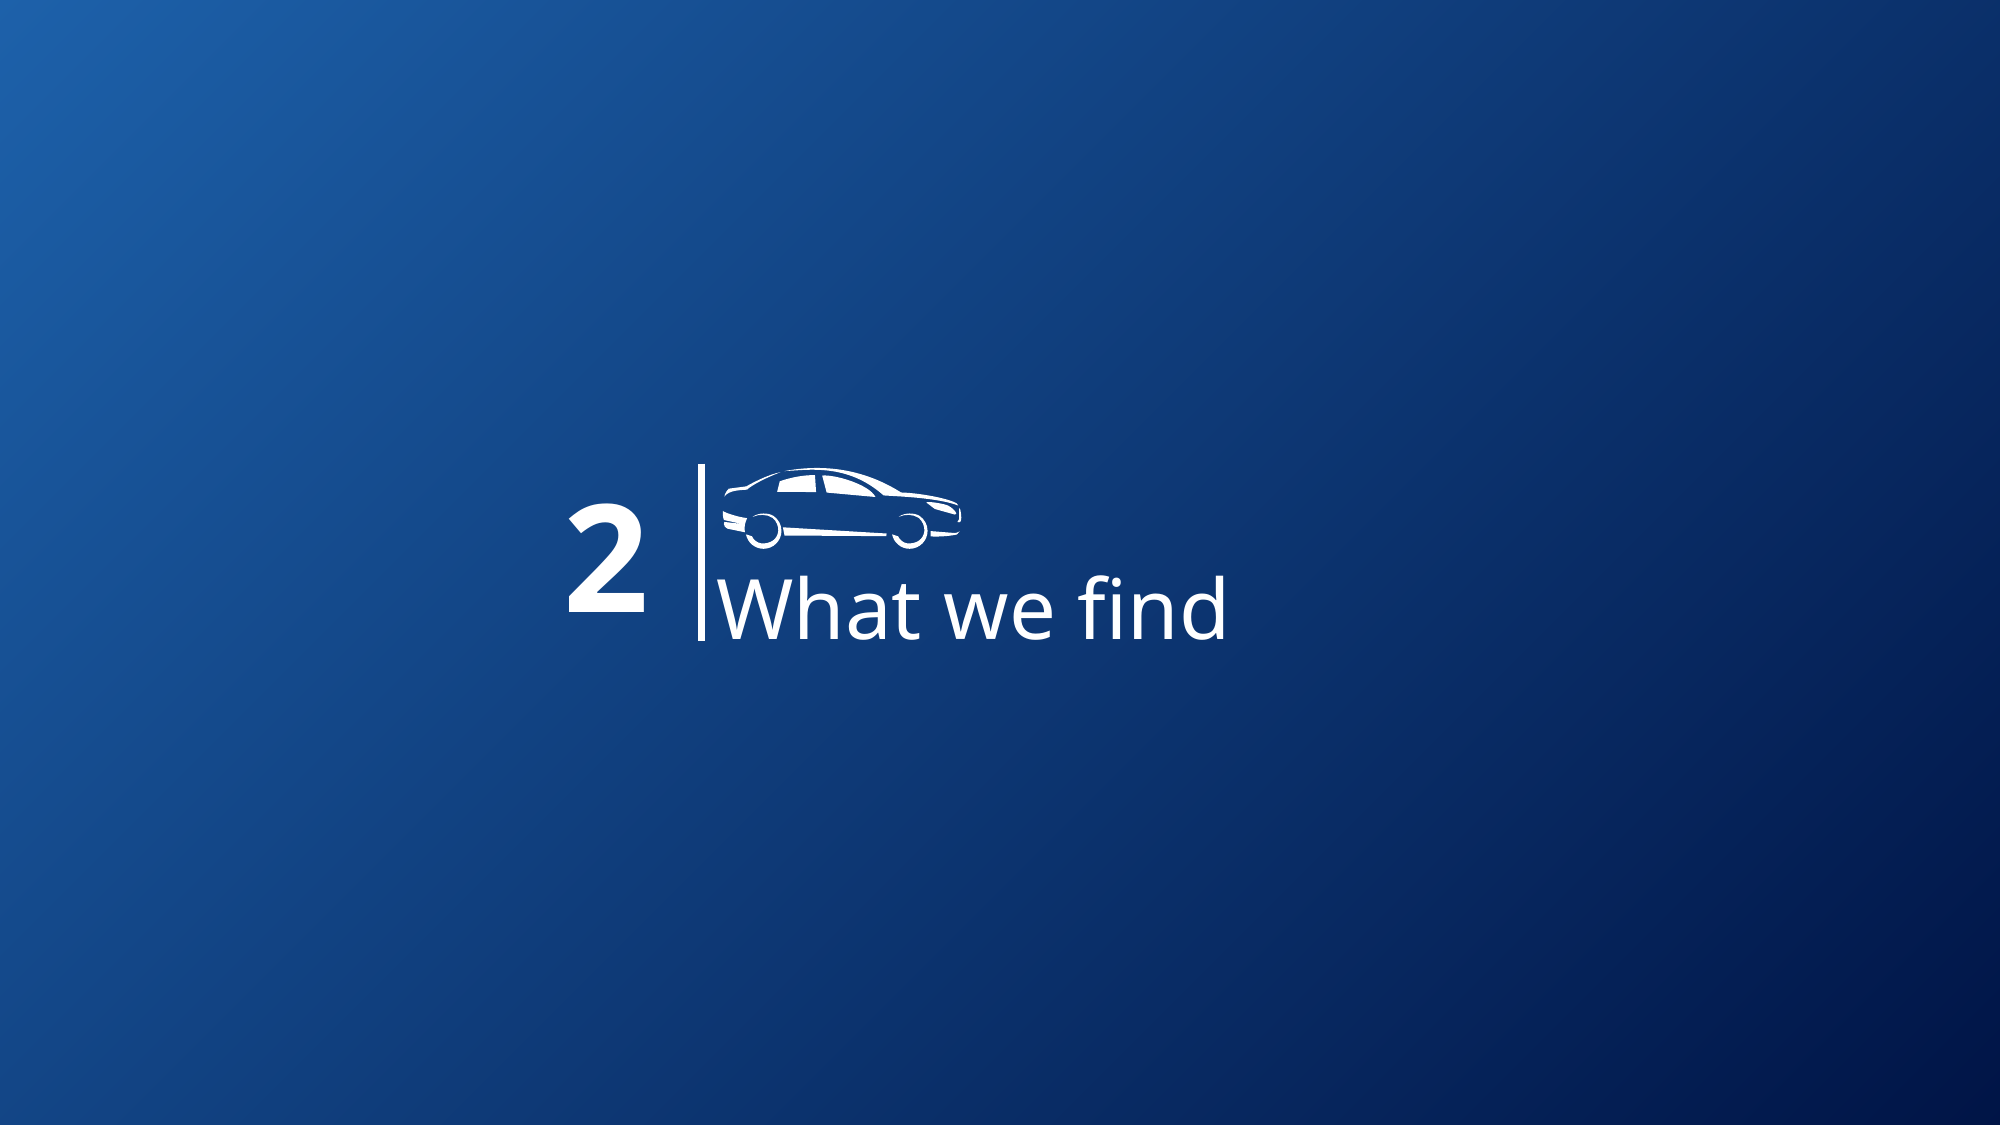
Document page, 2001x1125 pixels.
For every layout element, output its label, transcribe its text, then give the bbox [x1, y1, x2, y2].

text_box What we find [701, 548, 1457, 664]
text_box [722, 467, 962, 549]
text_box 2 [548, 454, 664, 650]
